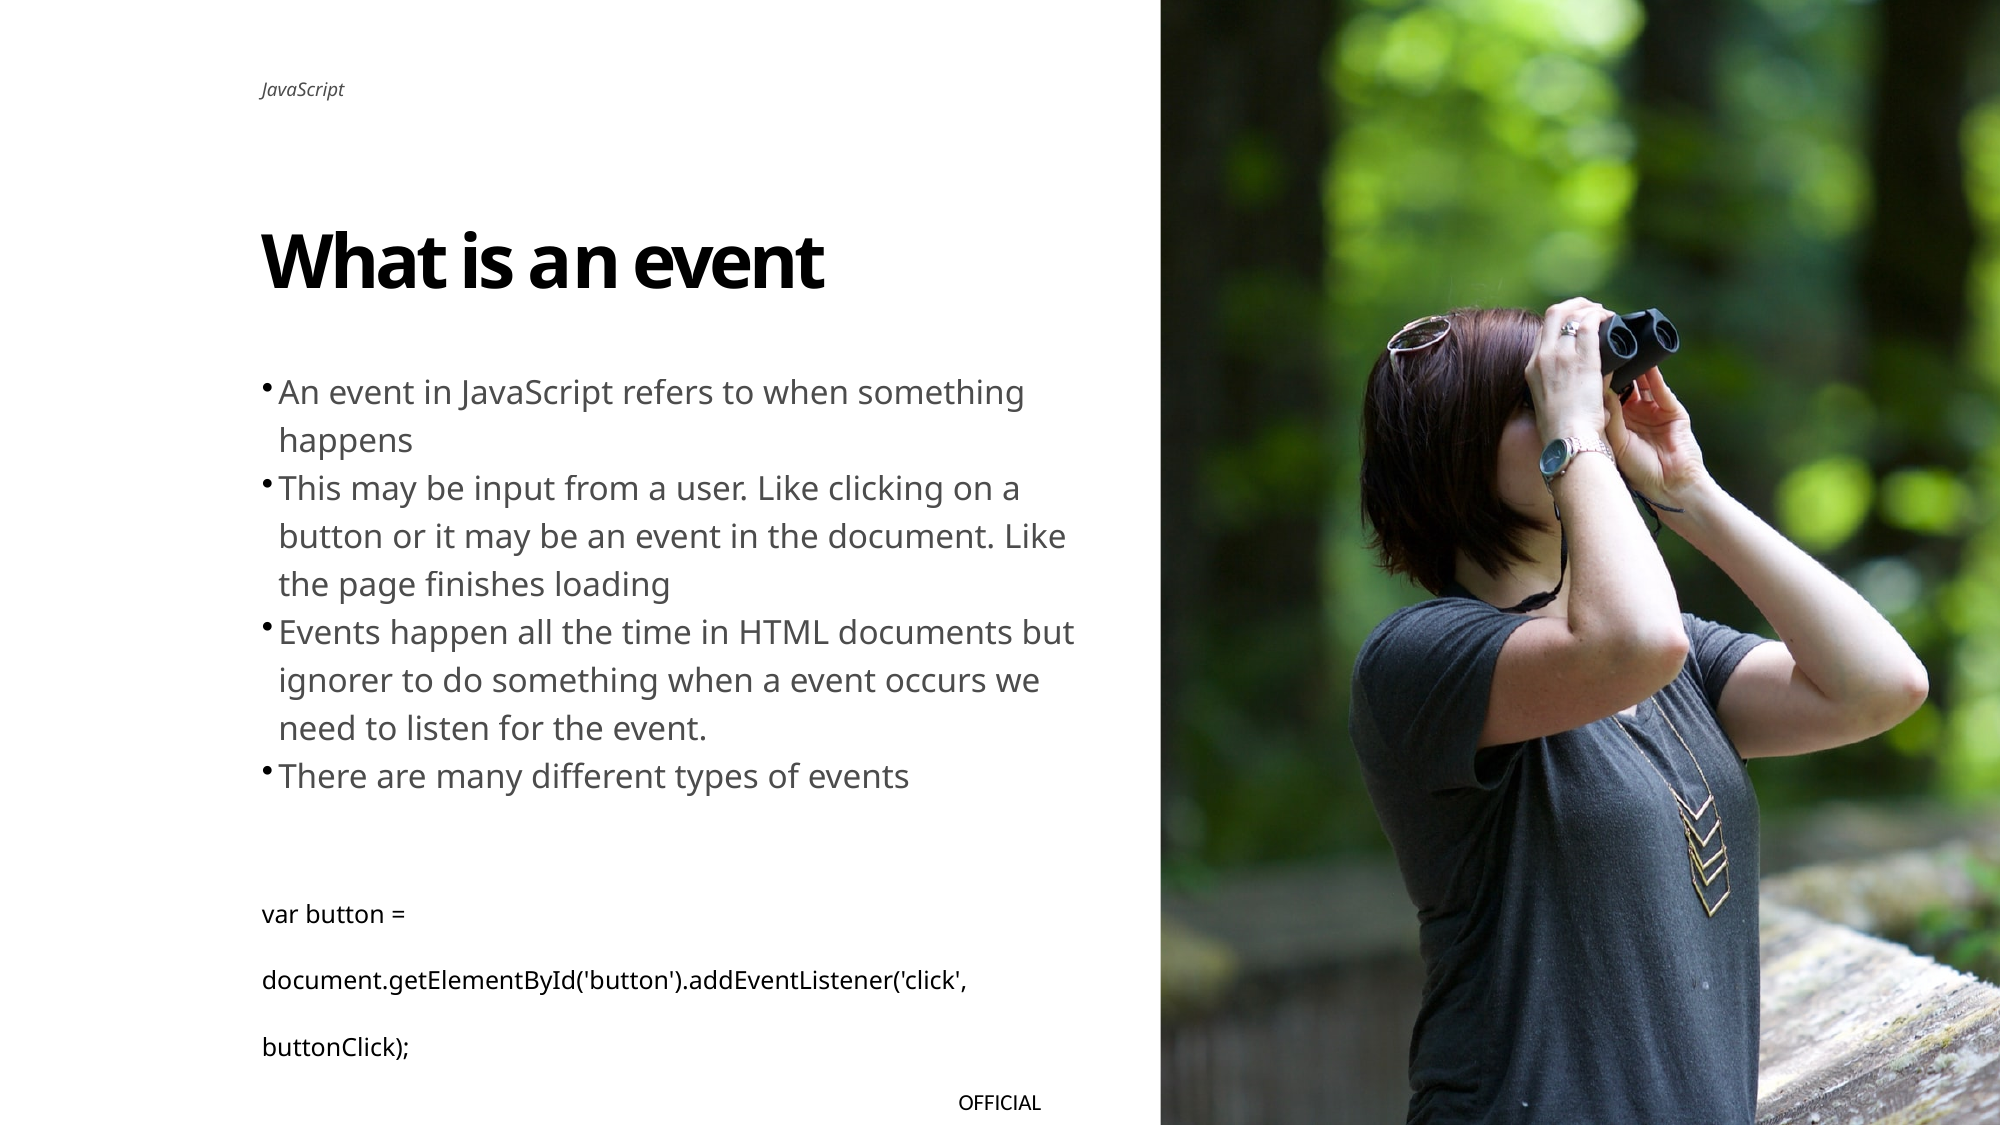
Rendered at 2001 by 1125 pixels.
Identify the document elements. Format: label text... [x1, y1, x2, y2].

text_box An event in JavaScript refers to when something happens This may be input from a user. Like clicking on a button or it may be an event in the document. Like the page finishes loading Events happen all the time in HTML documents but ignorer to do something when a event occurs we need to listen for the event. There are many different types of events var button = document.getElementById('button').addEventListener('click', buttonClick); [261, 363, 1117, 1125]
title What is an event [261, 234, 1094, 363]
picture [1160, 0, 2000, 1125]
list JavaScript [261, 76, 756, 228]
